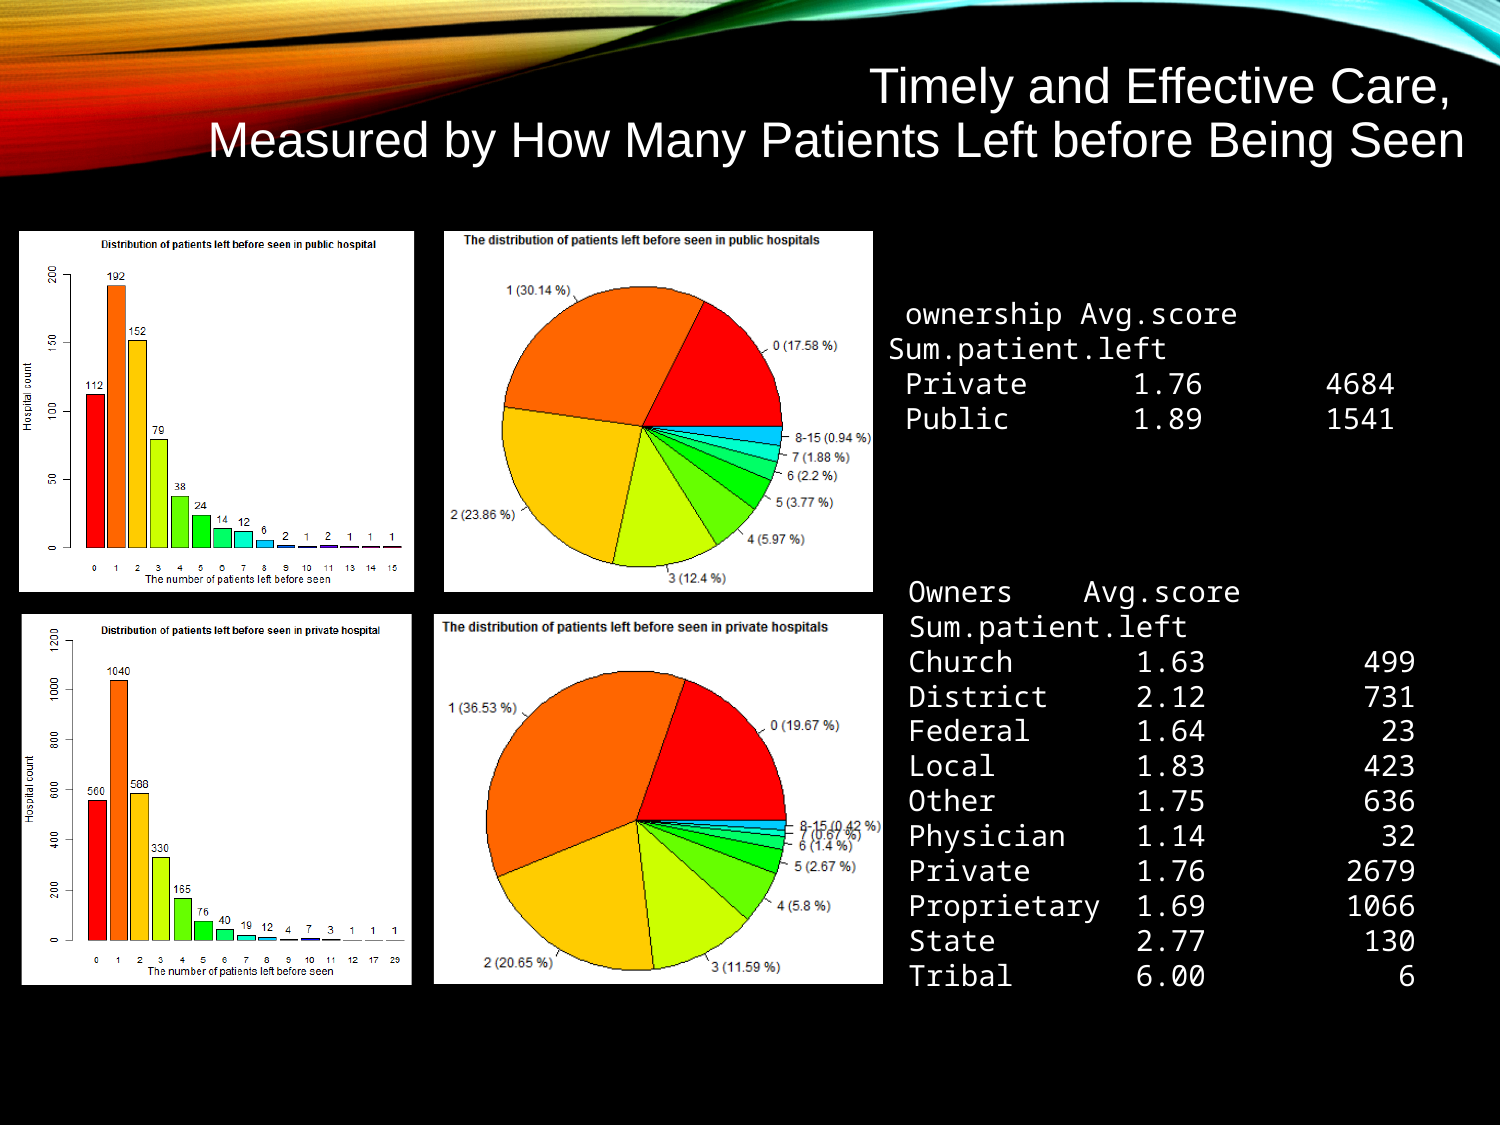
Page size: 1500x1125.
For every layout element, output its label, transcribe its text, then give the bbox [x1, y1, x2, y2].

picture [443, 231, 874, 593]
picture [0, 0, 1500, 178]
text_box ownership Avg.score Sum.patient.left Private 1.76 4684 Public 1.89 1541 [874, 287, 1500, 443]
picture [433, 614, 884, 984]
text_box Owners Avg.score Sum.patient.left Church 1.63 499 District 2.12 731 Federal 1.64 23 Local 1.83 423 Other 1.75 636 Physician 1.14 32 Private 1.76 2679 Proprietary 1.69 1066 State 2.77 130 Tribal 6.00 6 [893, 565, 1500, 1000]
text_box Timely and Effective Care, Measured by How Many Patients Left before Being Seen [0, 33, 1482, 196]
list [18, 231, 415, 592]
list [21, 614, 412, 985]
